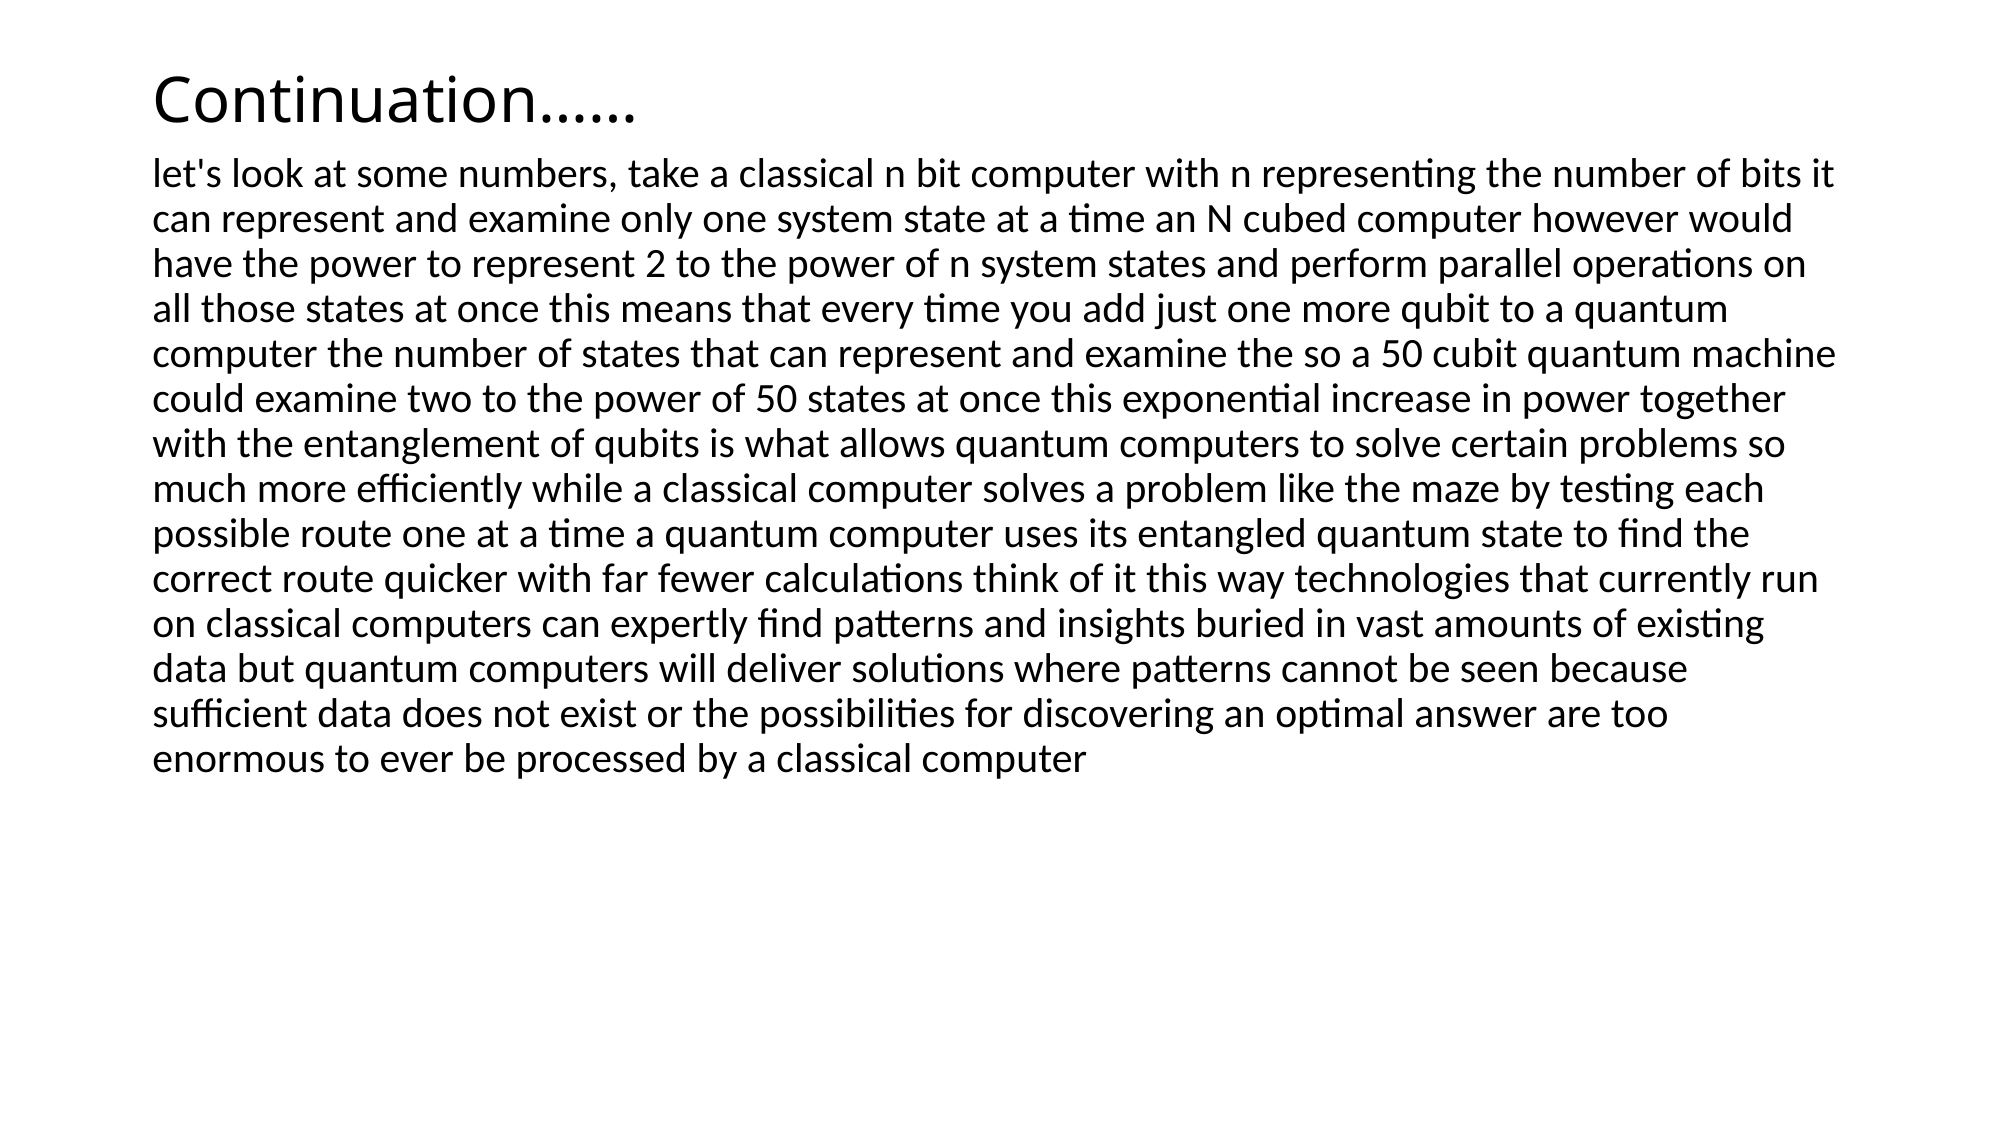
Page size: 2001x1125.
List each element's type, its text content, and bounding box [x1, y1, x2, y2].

list let's look at some numbers, take a classical n bit computer with n representing the number of bits it can represent and examine only one system state at a time an N cubed computer however would have the power to represent 2 to the power of n system states and perform parallel operations on all those states at once this means that every time you add just one more qubit to a quantum computer the number of states that can represent and examine the so a 50 cubit quantum machine could examine two to the power of 50 states at once this exponential increase in power together with the entanglement of qubits is what allows quantum computers to solve certain problems so much more efficiently while a classical computer solves a problem like the maze by testing each possible route one at a time a quantum computer uses its entangled quantum state to find the correct route quicker with far fewer calculations think of it this way technologies that currently run on classical computers can expertly find patterns and insights buried in vast amounts of existing data but quantum computers will deliver solutions where patterns cannot be seen because sufficient data does not exist or the possibilities for discovering an optimal answer are too enormous to ever be processed by a classical computer [137, 143, 1863, 1014]
title Continuation…… [137, 59, 1863, 143]
